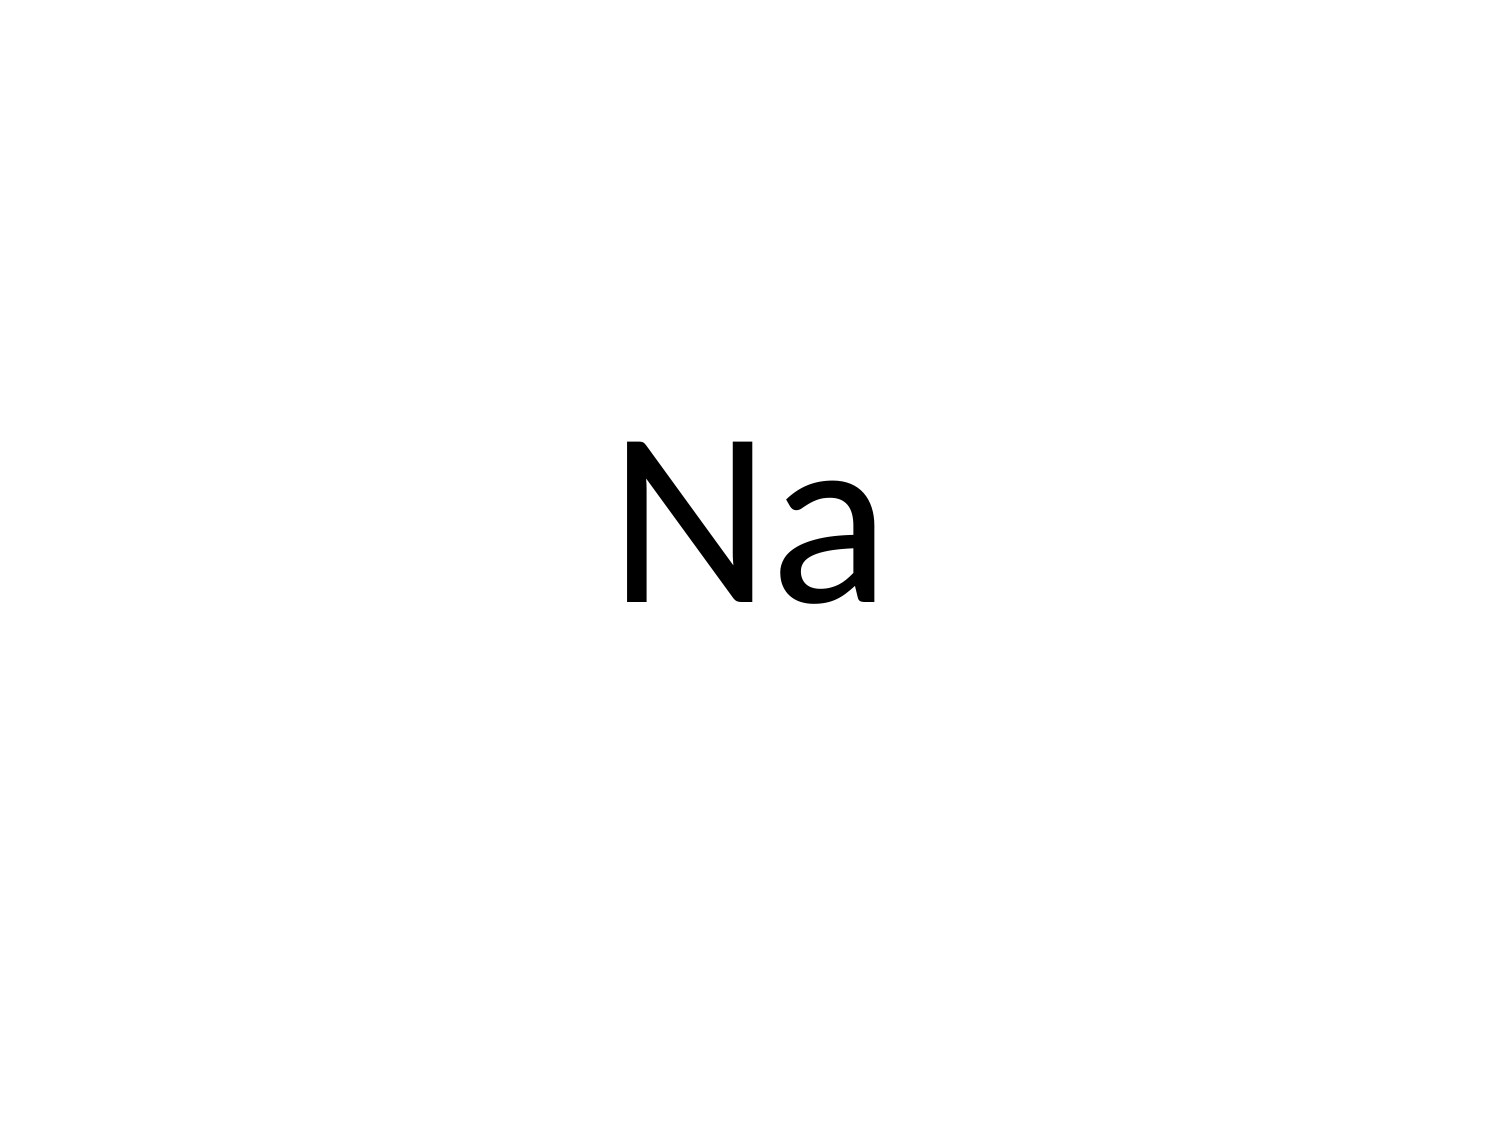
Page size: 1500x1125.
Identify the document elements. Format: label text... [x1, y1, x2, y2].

text_box Na [594, 299, 906, 660]
